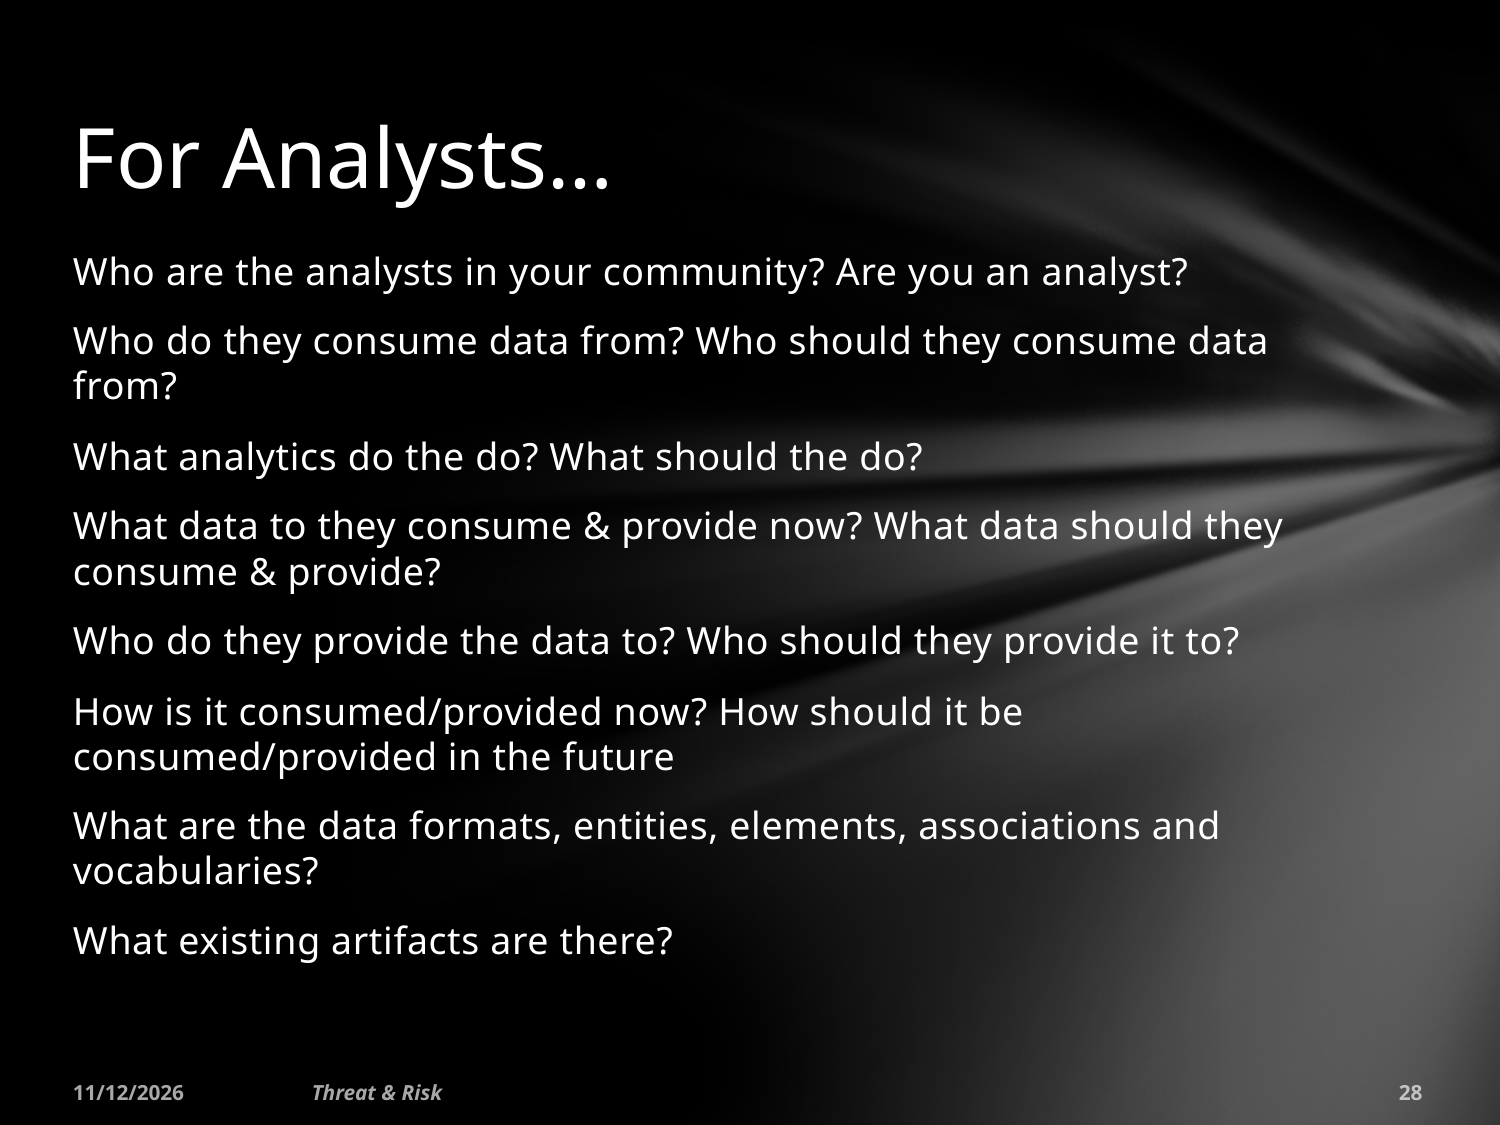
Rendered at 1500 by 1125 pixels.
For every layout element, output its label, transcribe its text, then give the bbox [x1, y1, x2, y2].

list Who are the analysts in your community? Are you an analyst? Who do they consume data from? Who should they consume data from? What analytics do the do? What should the do? What data to they consume & provide now? What data should they consume & provide? Who do they provide the data to? Who should they provide it to? How is it consumed/provided now? How should it be consumed/provided in the future What are the data formats, entities, elements, associations and vocabularies? What existing artifacts are there? [57, 239, 1318, 1015]
title For Analysts… [57, 37, 1318, 213]
slide_number 28 [1293, 1073, 1438, 1115]
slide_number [57, 1073, 296, 1115]
footer Threat & Risk [296, 1073, 968, 1115]
